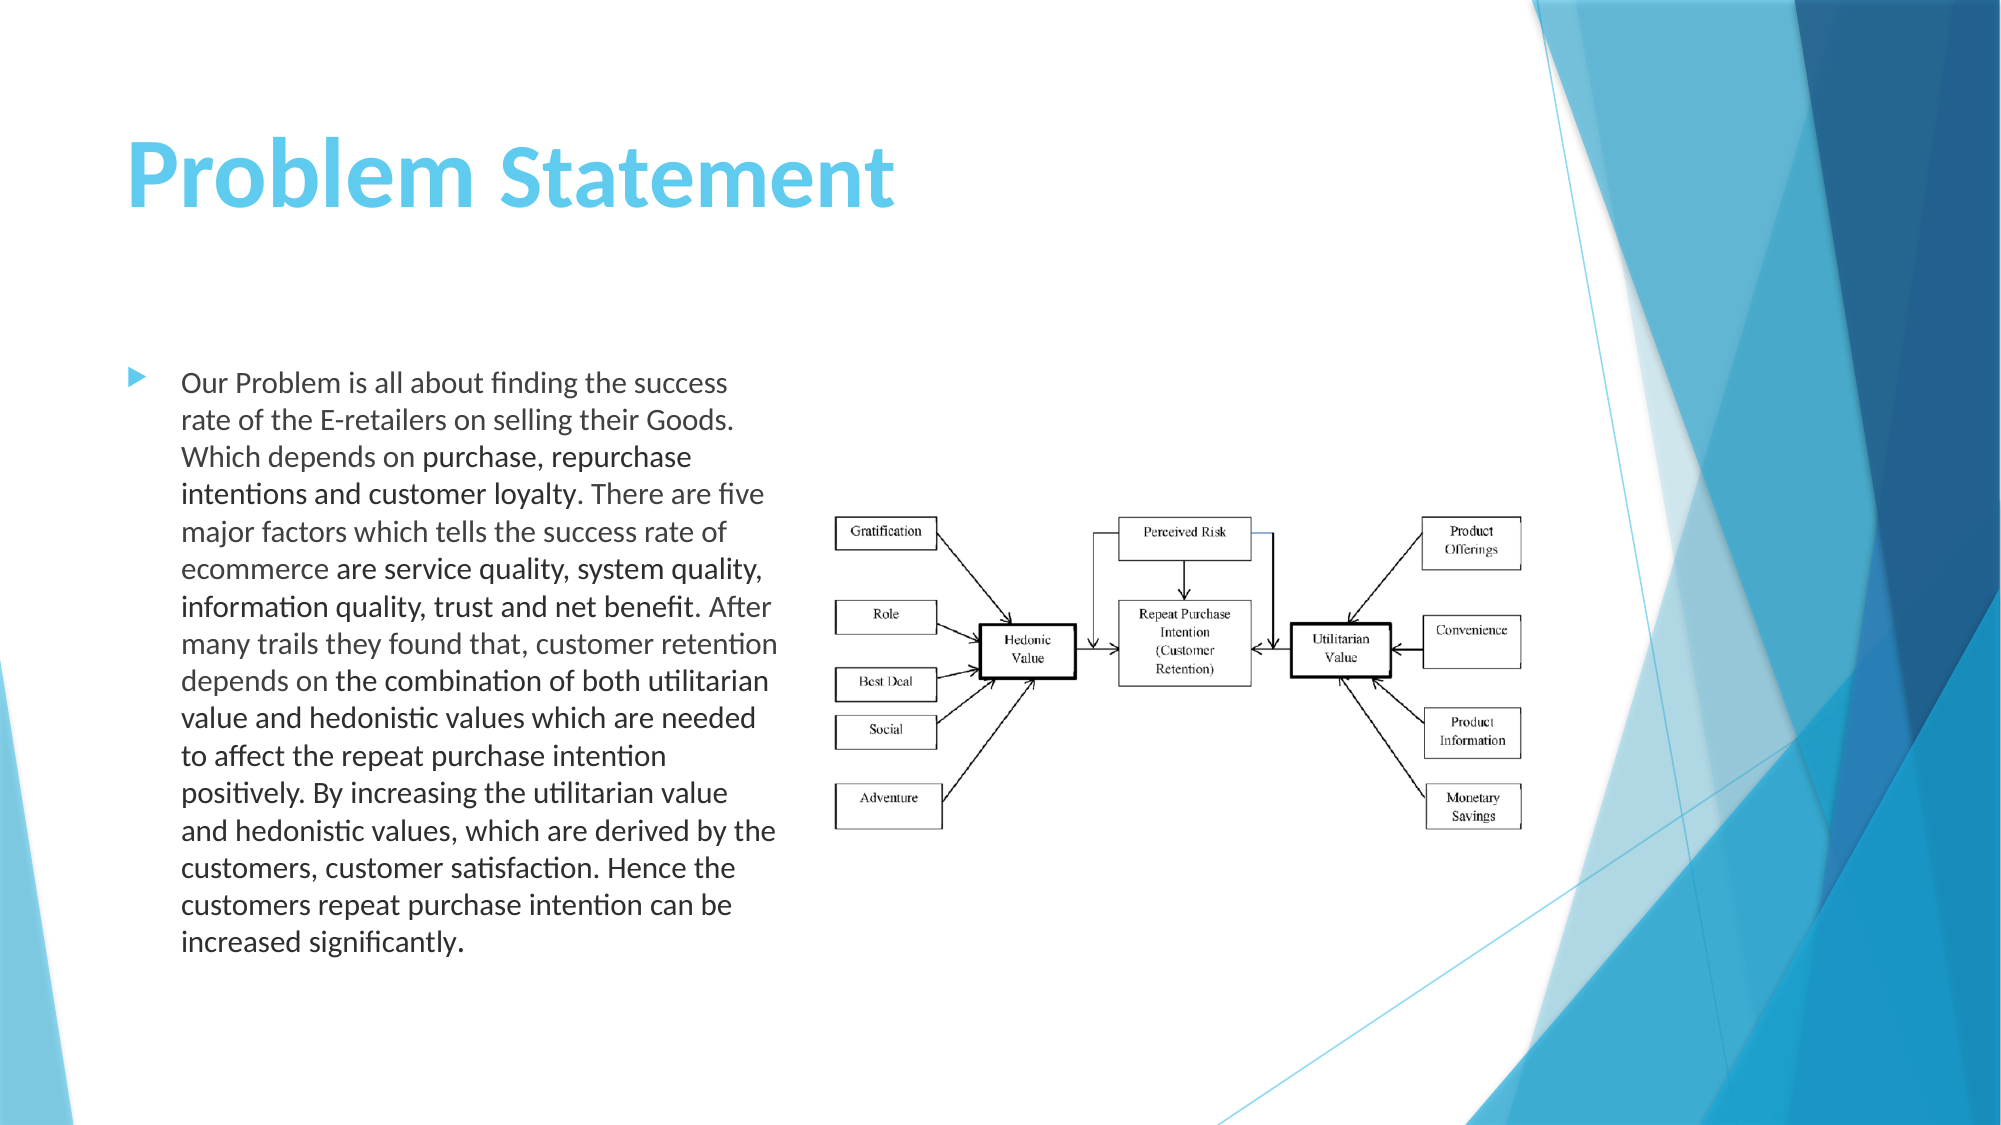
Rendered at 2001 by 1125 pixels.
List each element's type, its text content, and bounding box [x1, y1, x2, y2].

list Our Problem is all about finding the success rate of the E-retailers on selling their Goods. Which depends on purchase, repurchase intentions and customer loyalty. There are five major factors which tells the success rate of ecommerce are service quality, system quality, information quality, trust and net benefit. After many trails they found that, customer retention depends on the combination of both utilitarian value and hedonistic values which are needed to affect the repeat purchase intention positively. By increasing the utilitarian value and hedonistic values, which are derived by the customers, customer satisfaction. Hence the customers repeat purchase intention can be increased significantly. [111, 354, 798, 992]
title Problem Statement [111, 99, 1522, 317]
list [834, 515, 1522, 831]
